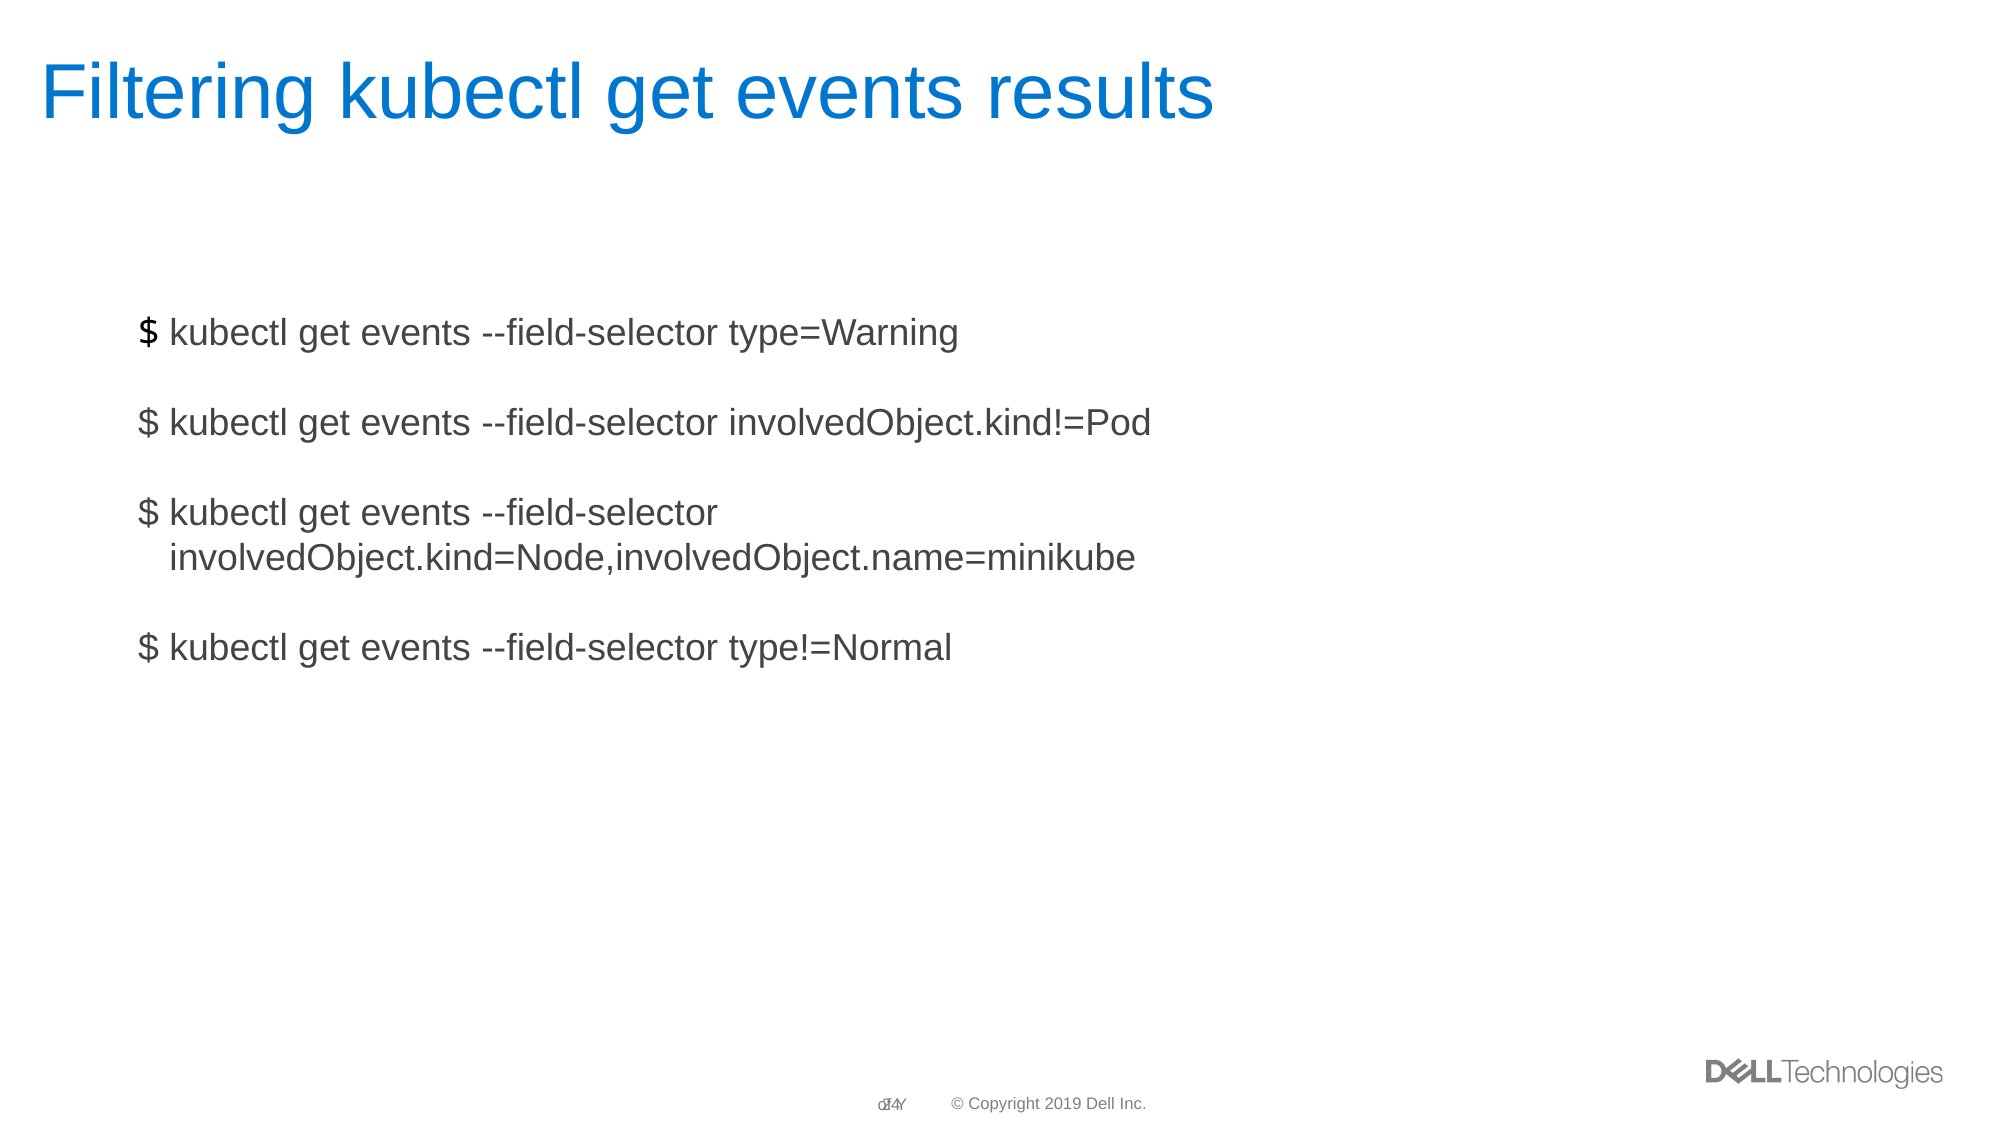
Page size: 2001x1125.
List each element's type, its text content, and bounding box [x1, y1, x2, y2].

text_box $ kubectl get events --field-selector type=Warning $ kubectl get events --field-selector involvedObject.kind!=Pod $ kubectl get events --field-selector involvedObject.kind=Node,involvedObject.name=minikube $ kubectl get events --field-selector type!=Normal [123, 300, 1708, 675]
title Filtering kubectl get events results [40, 0, 1841, 188]
picture [1706, 1058, 1943, 1089]
